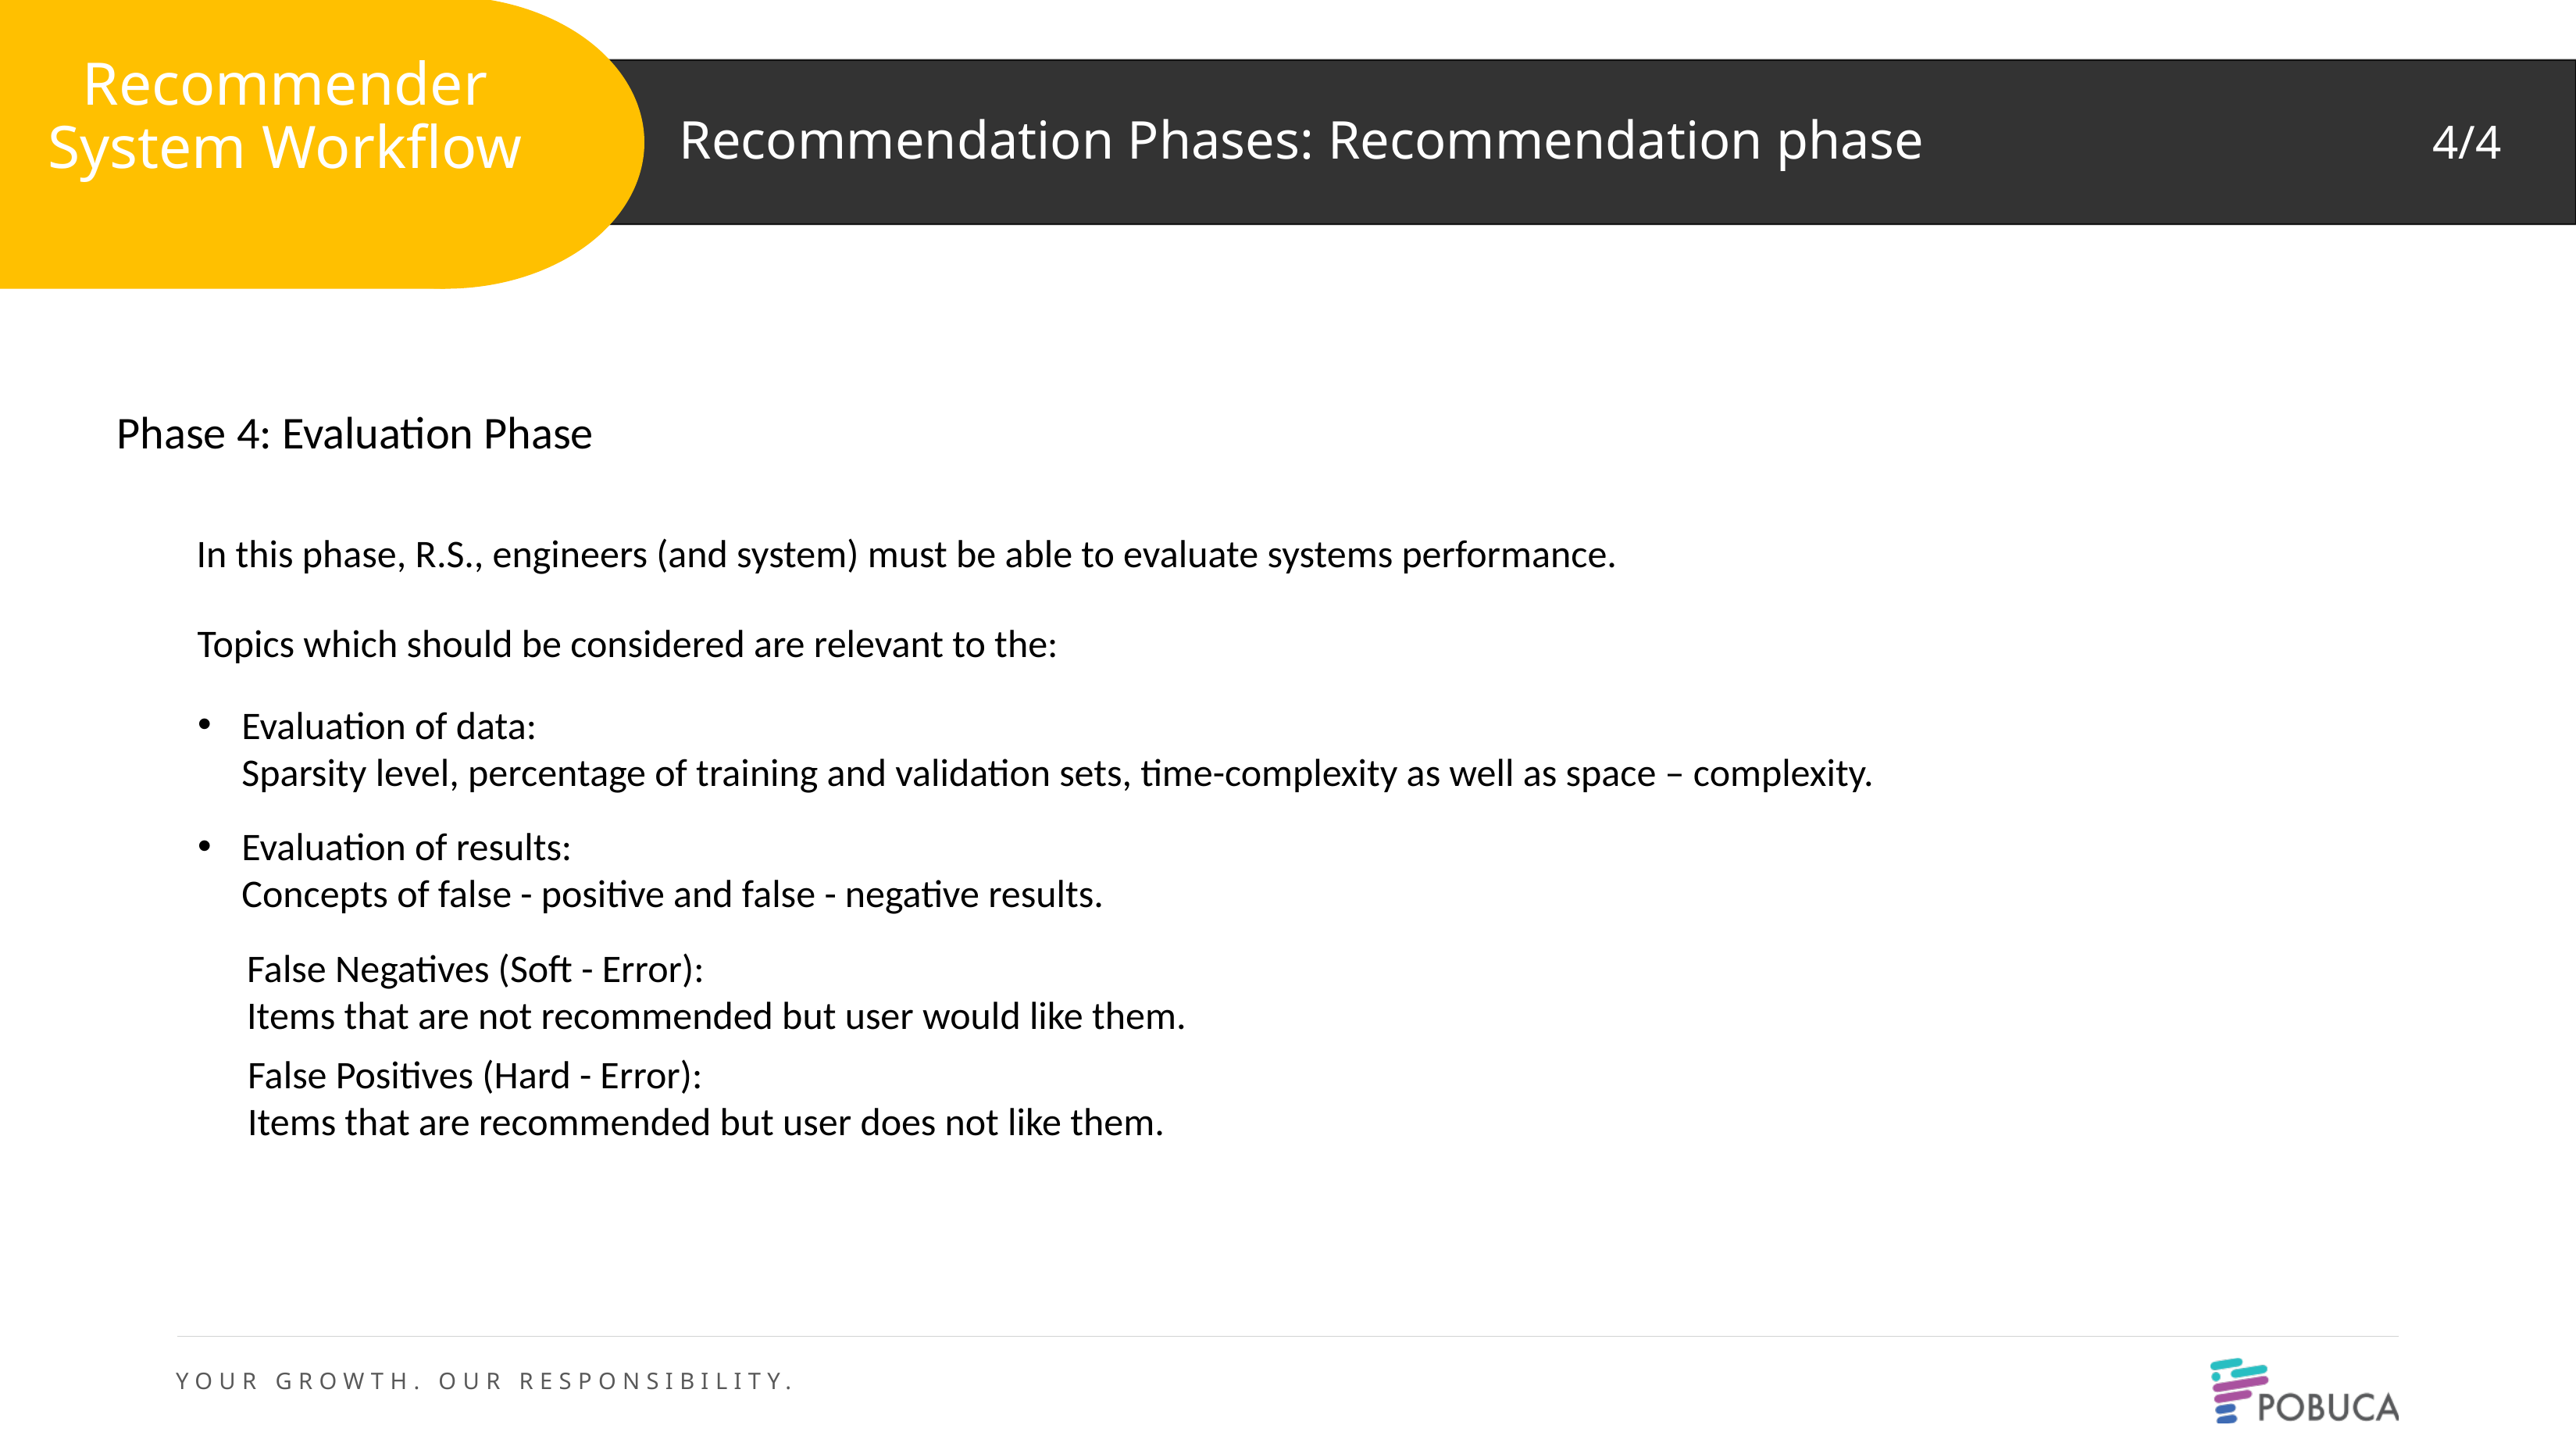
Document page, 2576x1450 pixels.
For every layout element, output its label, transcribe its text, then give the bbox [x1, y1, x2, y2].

text_box Phase 4: Evaluation Phase [105, 397, 2421, 464]
text_box Evaluation of data: Sparsity level, percentage of training and validation sets, time-complexity as well as space – complexity. [186, 695, 2391, 801]
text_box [0, 0, 644, 289]
text_box 4/4 [2421, 107, 2562, 174]
text_box In this phase, R.S., engineers (and system) must be able to evaluate systems performance. [184, 523, 2390, 582]
text_box False Negatives (Soft - Error): Items that are not recommended but user would like them. [235, 937, 2440, 1043]
text_box [644, 59, 2576, 225]
text_box Topics which should be considered are relevant to the: [185, 612, 2391, 671]
text_box Evaluation of results: Concepts of false - positive and false - negative results. [186, 816, 2391, 922]
text_box Recommendation Phases: Recommendation phase [667, 100, 2272, 175]
text_box False Positives (Hard - Error): Items that are recommended but user does not like them. [236, 1044, 2441, 1150]
